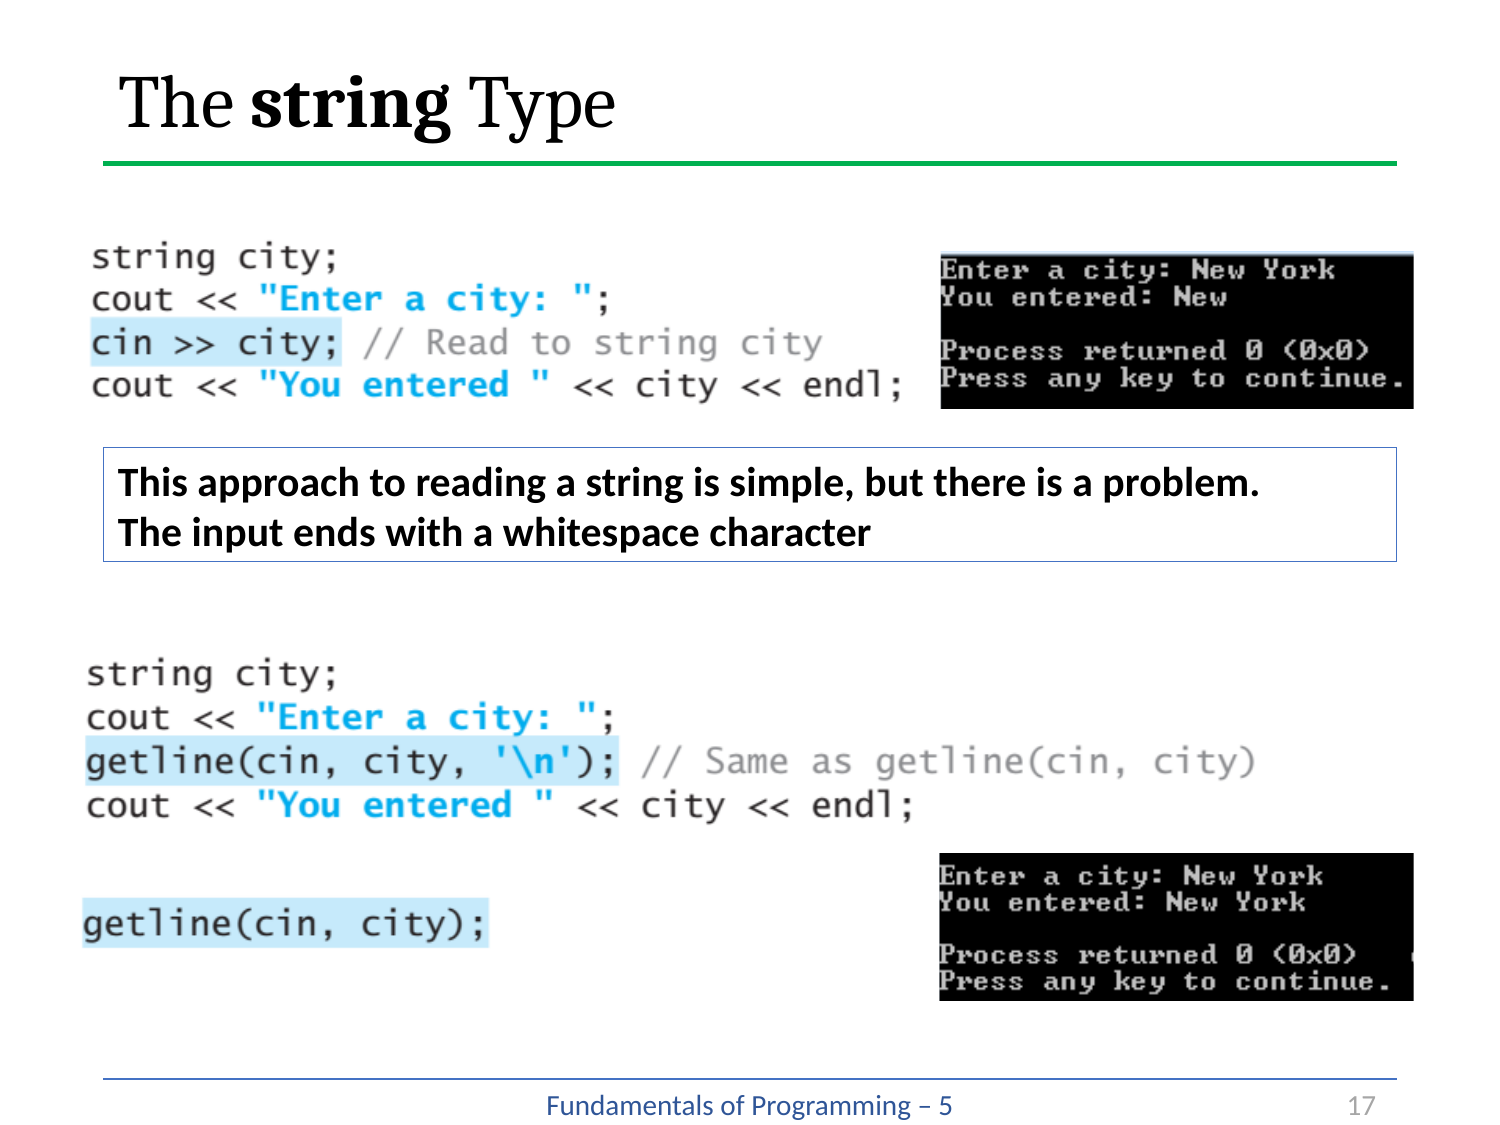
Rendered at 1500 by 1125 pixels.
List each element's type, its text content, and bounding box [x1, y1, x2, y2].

picture [939, 853, 1414, 1001]
picture [73, 884, 498, 957]
picture [73, 651, 1267, 833]
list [73, 223, 912, 414]
title The string Type [103, 42, 1397, 164]
picture [940, 251, 1414, 409]
slide_number 17 [1331, 1079, 1397, 1125]
text_box This approach to reading a string is simple, but there is a problem. The input ends with a whitespace character [103, 447, 1397, 562]
